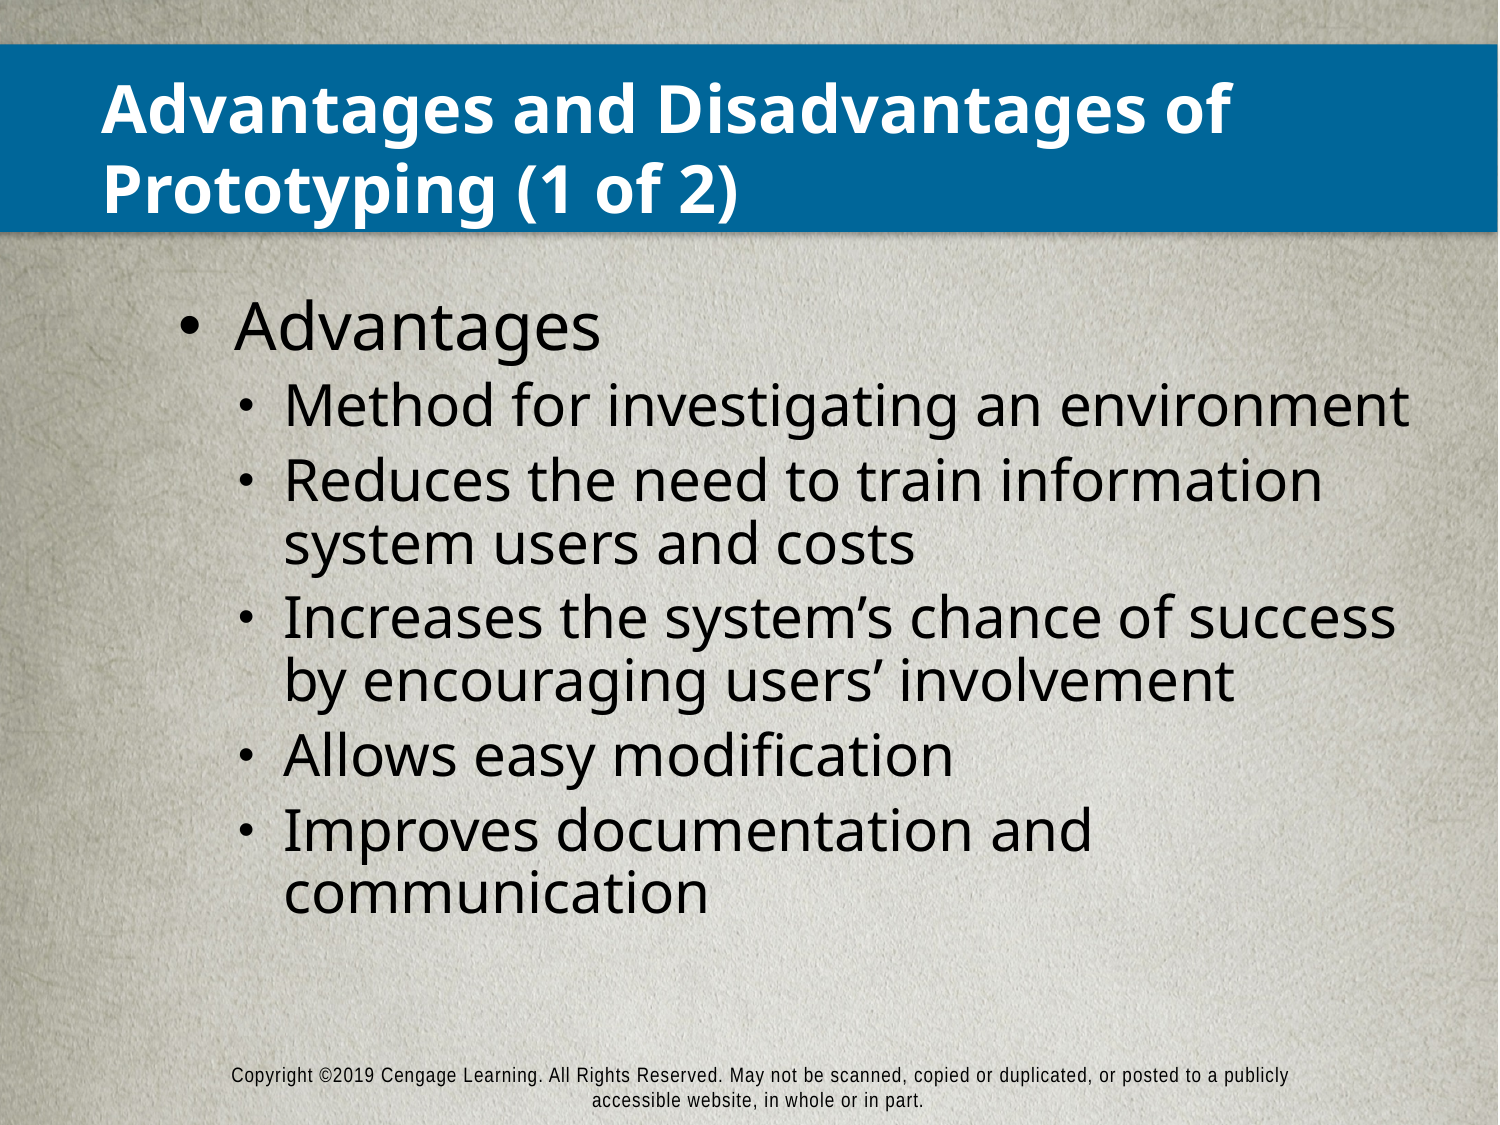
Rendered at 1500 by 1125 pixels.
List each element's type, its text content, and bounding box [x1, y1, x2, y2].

picture [356, 220, 365, 228]
picture [315, 220, 332, 228]
picture [0, 233, 1498, 1123]
picture [0, 0, 1498, 44]
list Advantages Method for investigating an environment Reduces the need to train information system users and costs Increases the system’s chance of success by encouraging users’ involvement Allows easy modification Improves documentation and communication [163, 285, 1447, 945]
picture [462, 220, 491, 228]
title Advantages and Disadvantages of Prototyping (1 of 2) [86, 75, 1437, 220]
